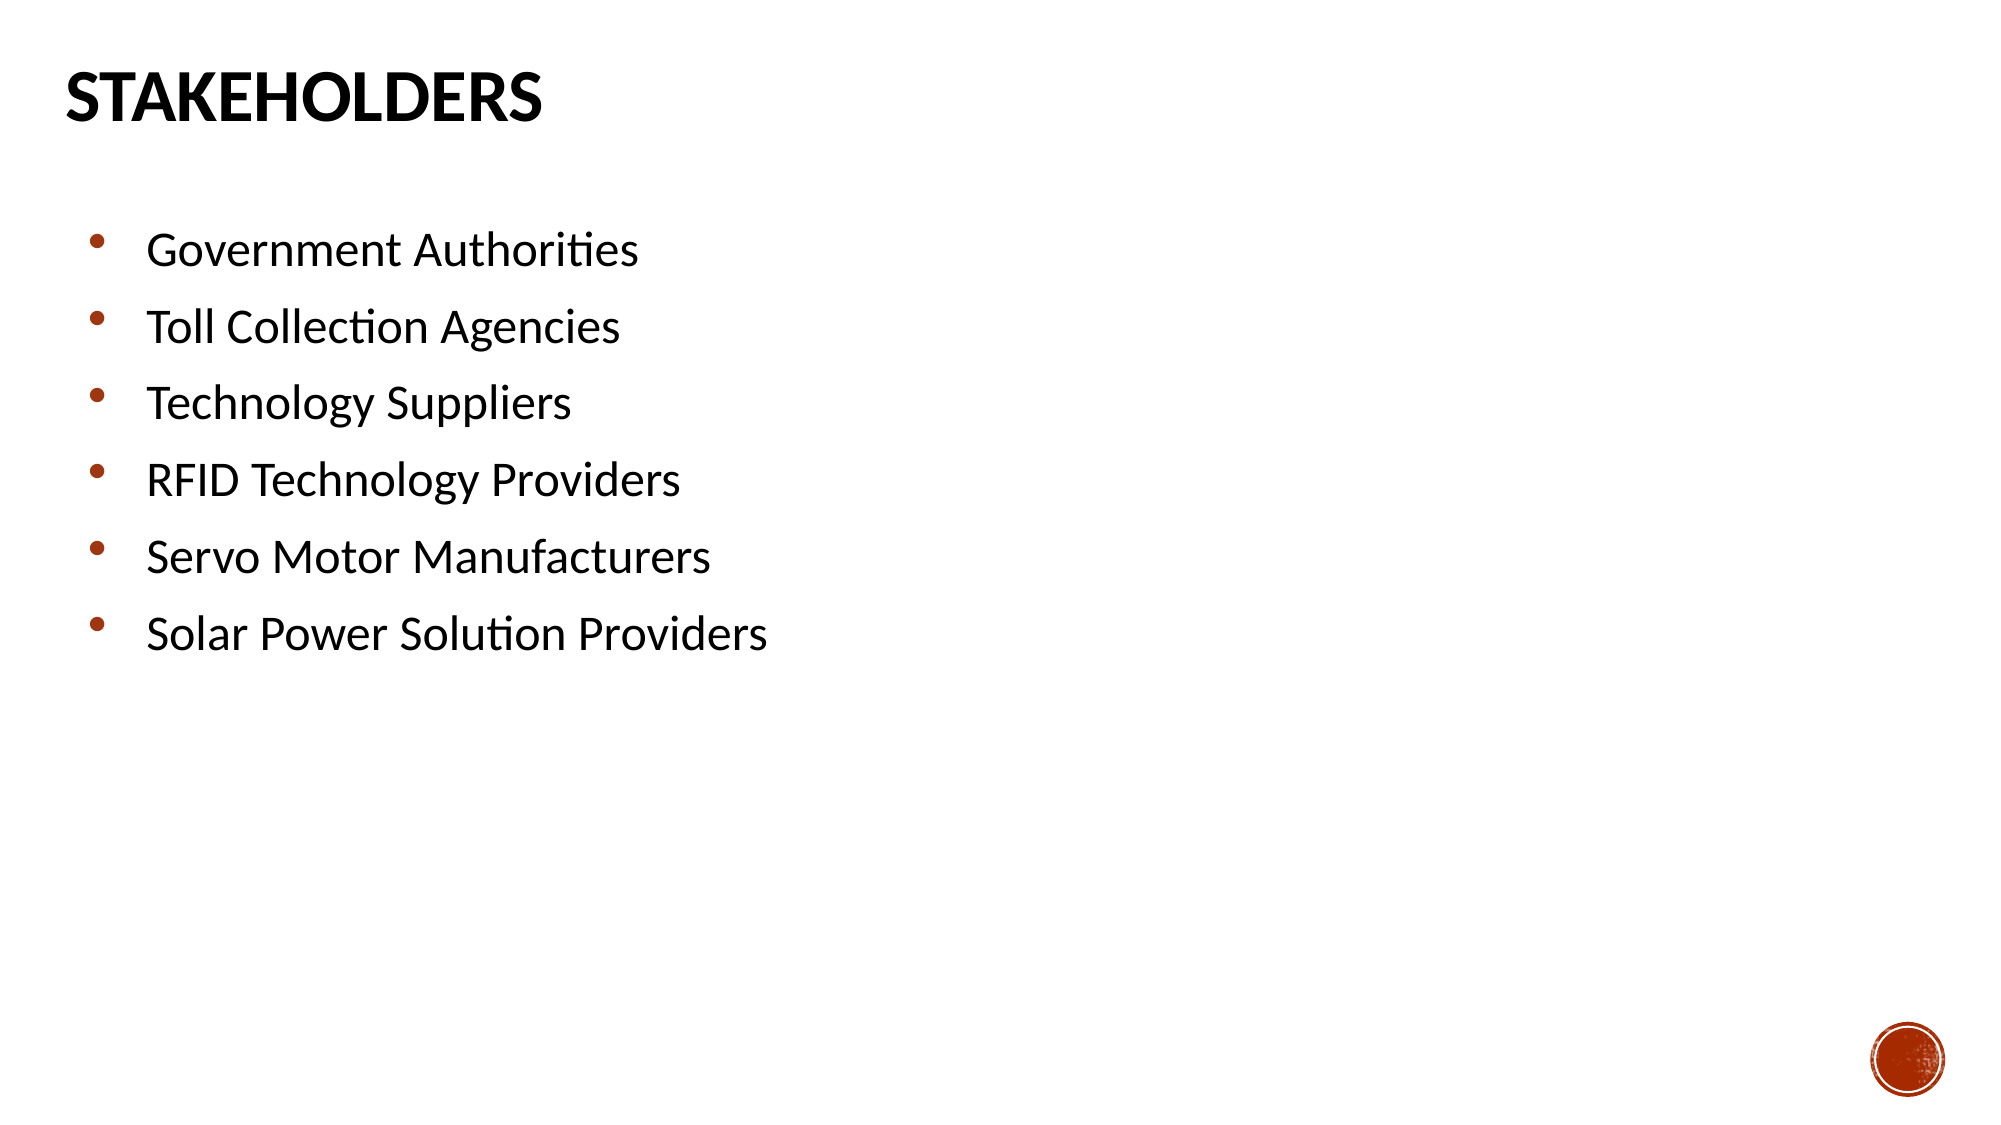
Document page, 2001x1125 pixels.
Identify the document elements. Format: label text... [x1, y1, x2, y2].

title Stakeholders [50, 0, 2000, 204]
list Government Authorities Toll Collection Agencies Technology Suppliers RFID Technology Providers Servo Motor Manufacturers Solar Power Solution Providers [75, 204, 1725, 870]
